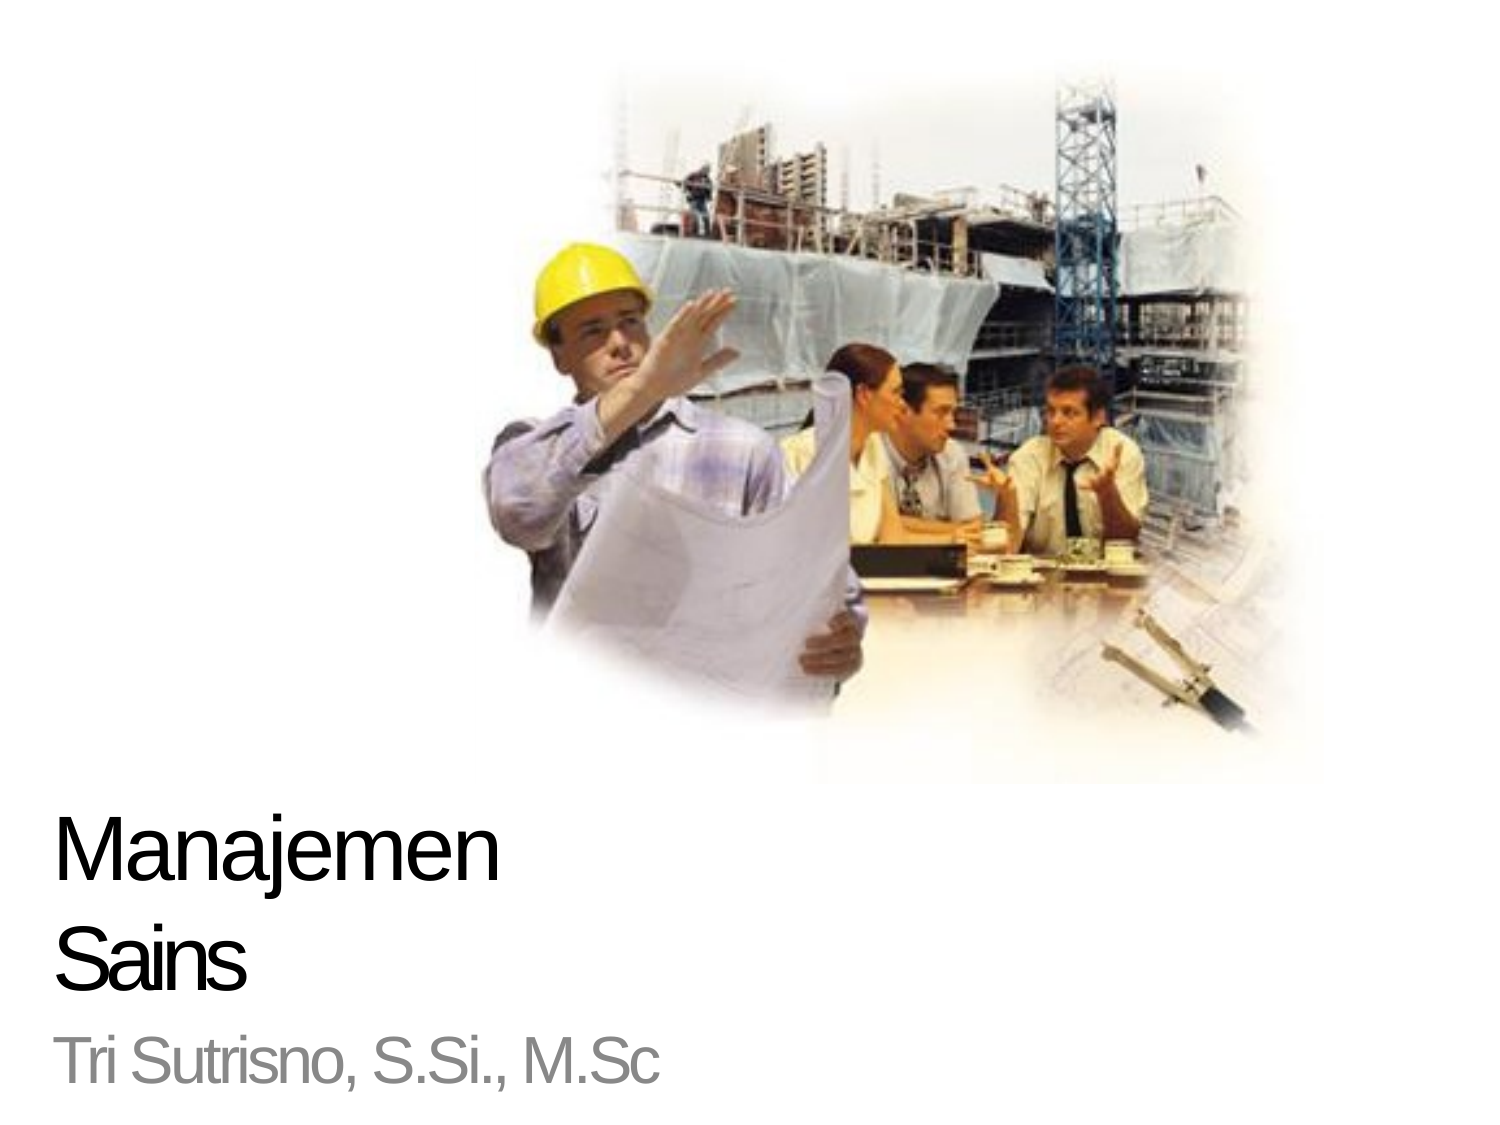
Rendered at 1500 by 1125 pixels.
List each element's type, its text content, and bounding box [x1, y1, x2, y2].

text_box [474, 59, 1324, 784]
title Manajemen Sains Tri Sutrisno, S.Si., M.Sc [50, 774, 715, 1098]
